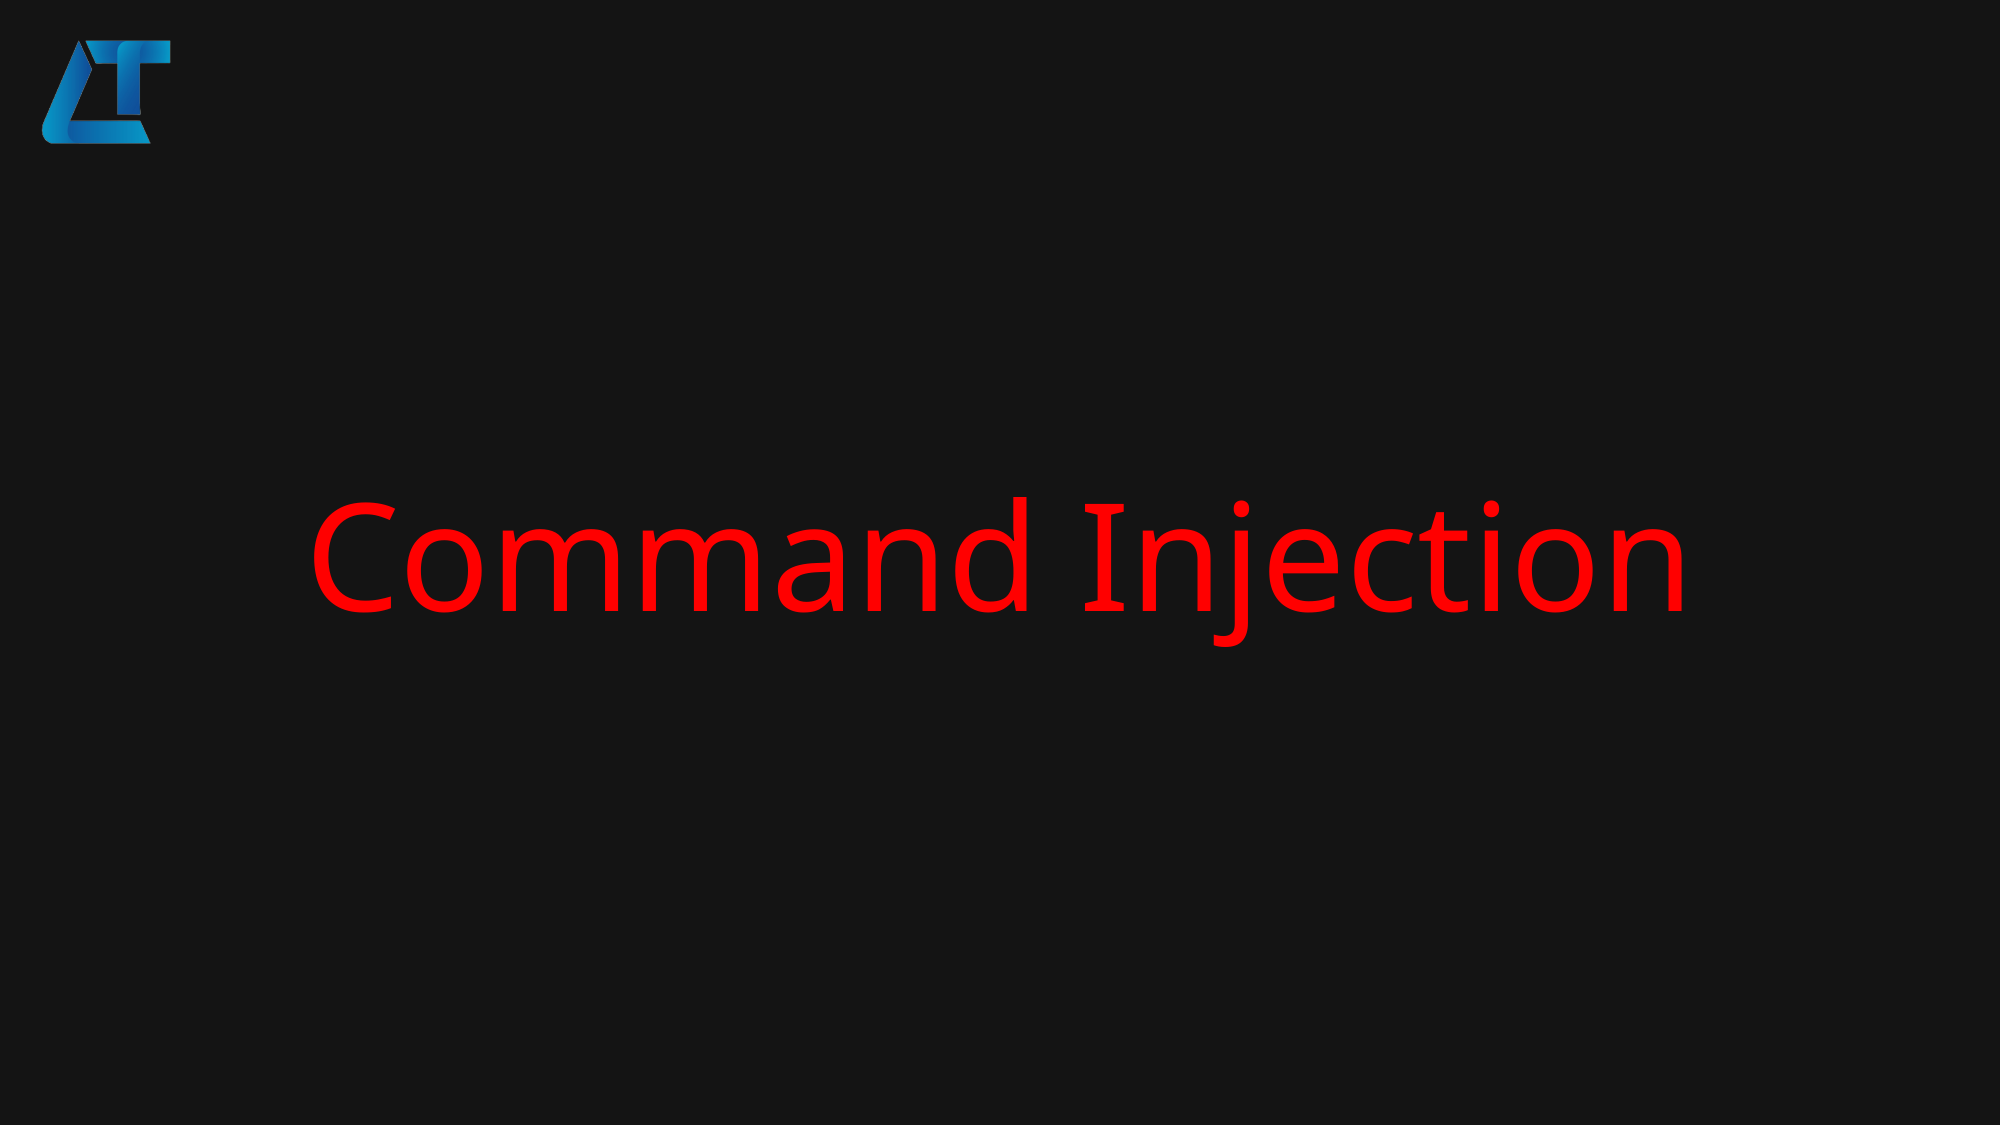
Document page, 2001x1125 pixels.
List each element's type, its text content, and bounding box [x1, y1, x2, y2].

picture [0, 0, 214, 200]
title Command Injection [137, 453, 1863, 672]
